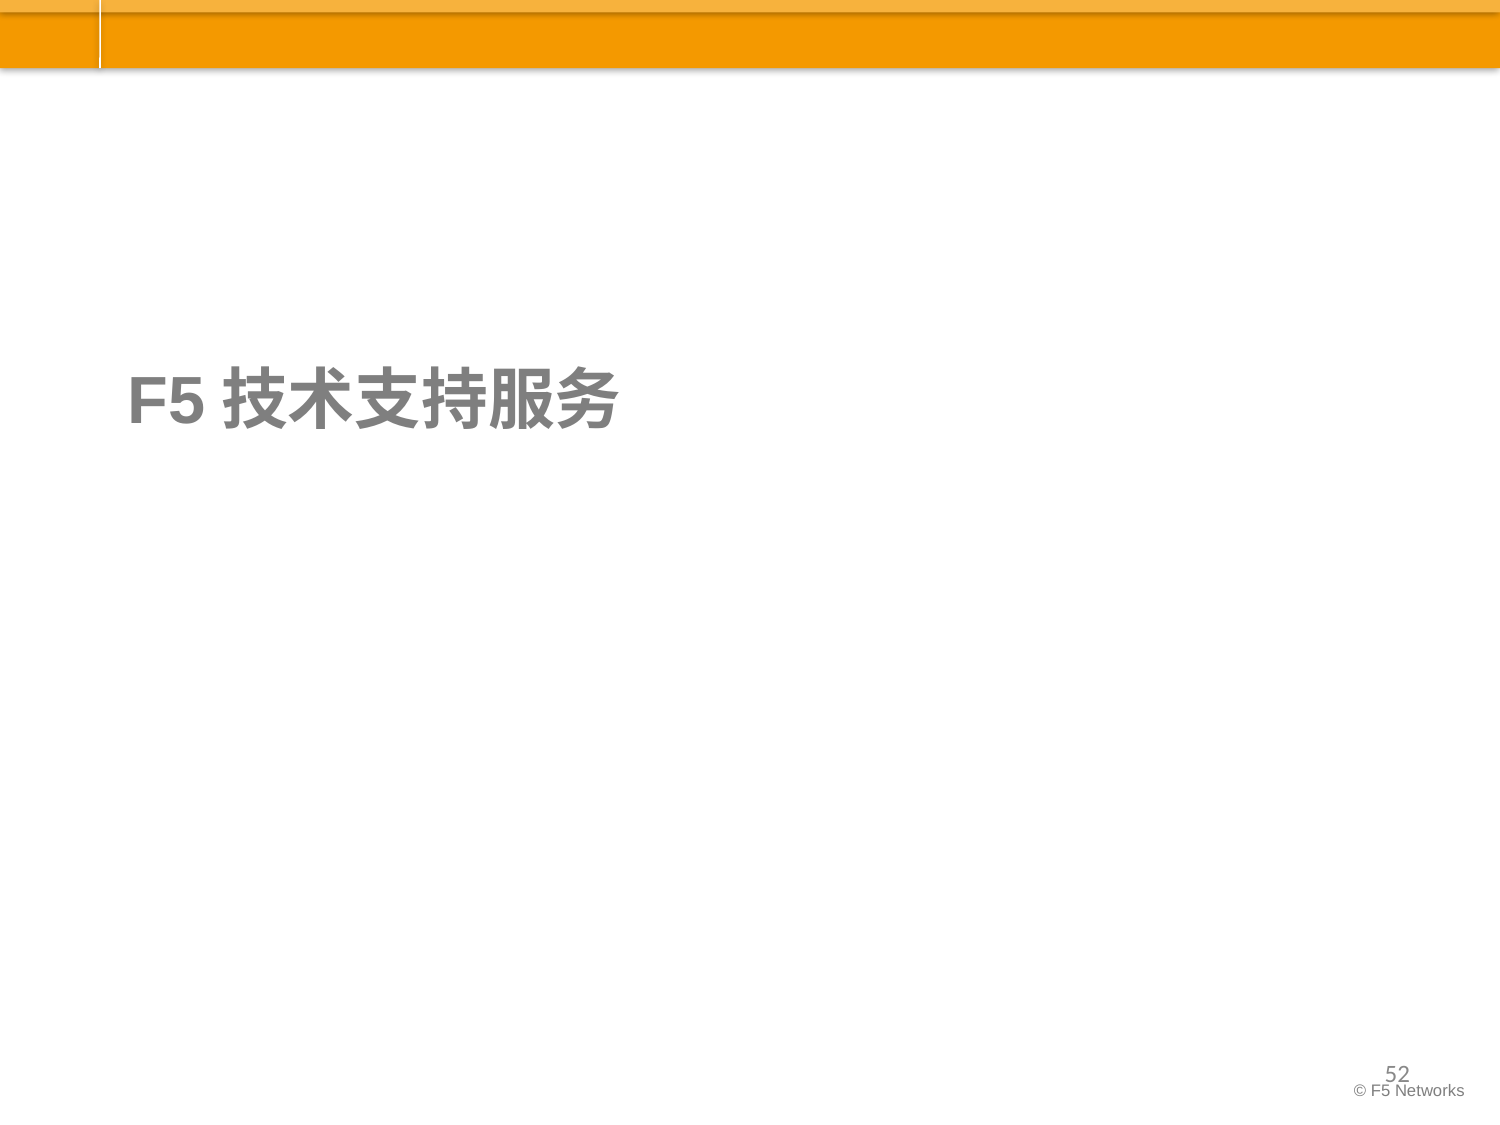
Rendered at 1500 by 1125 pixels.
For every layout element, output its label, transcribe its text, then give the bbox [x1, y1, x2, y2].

title F5技术支持服务 [112, 349, 1388, 591]
slide_number 52 [1074, 1042, 1425, 1103]
